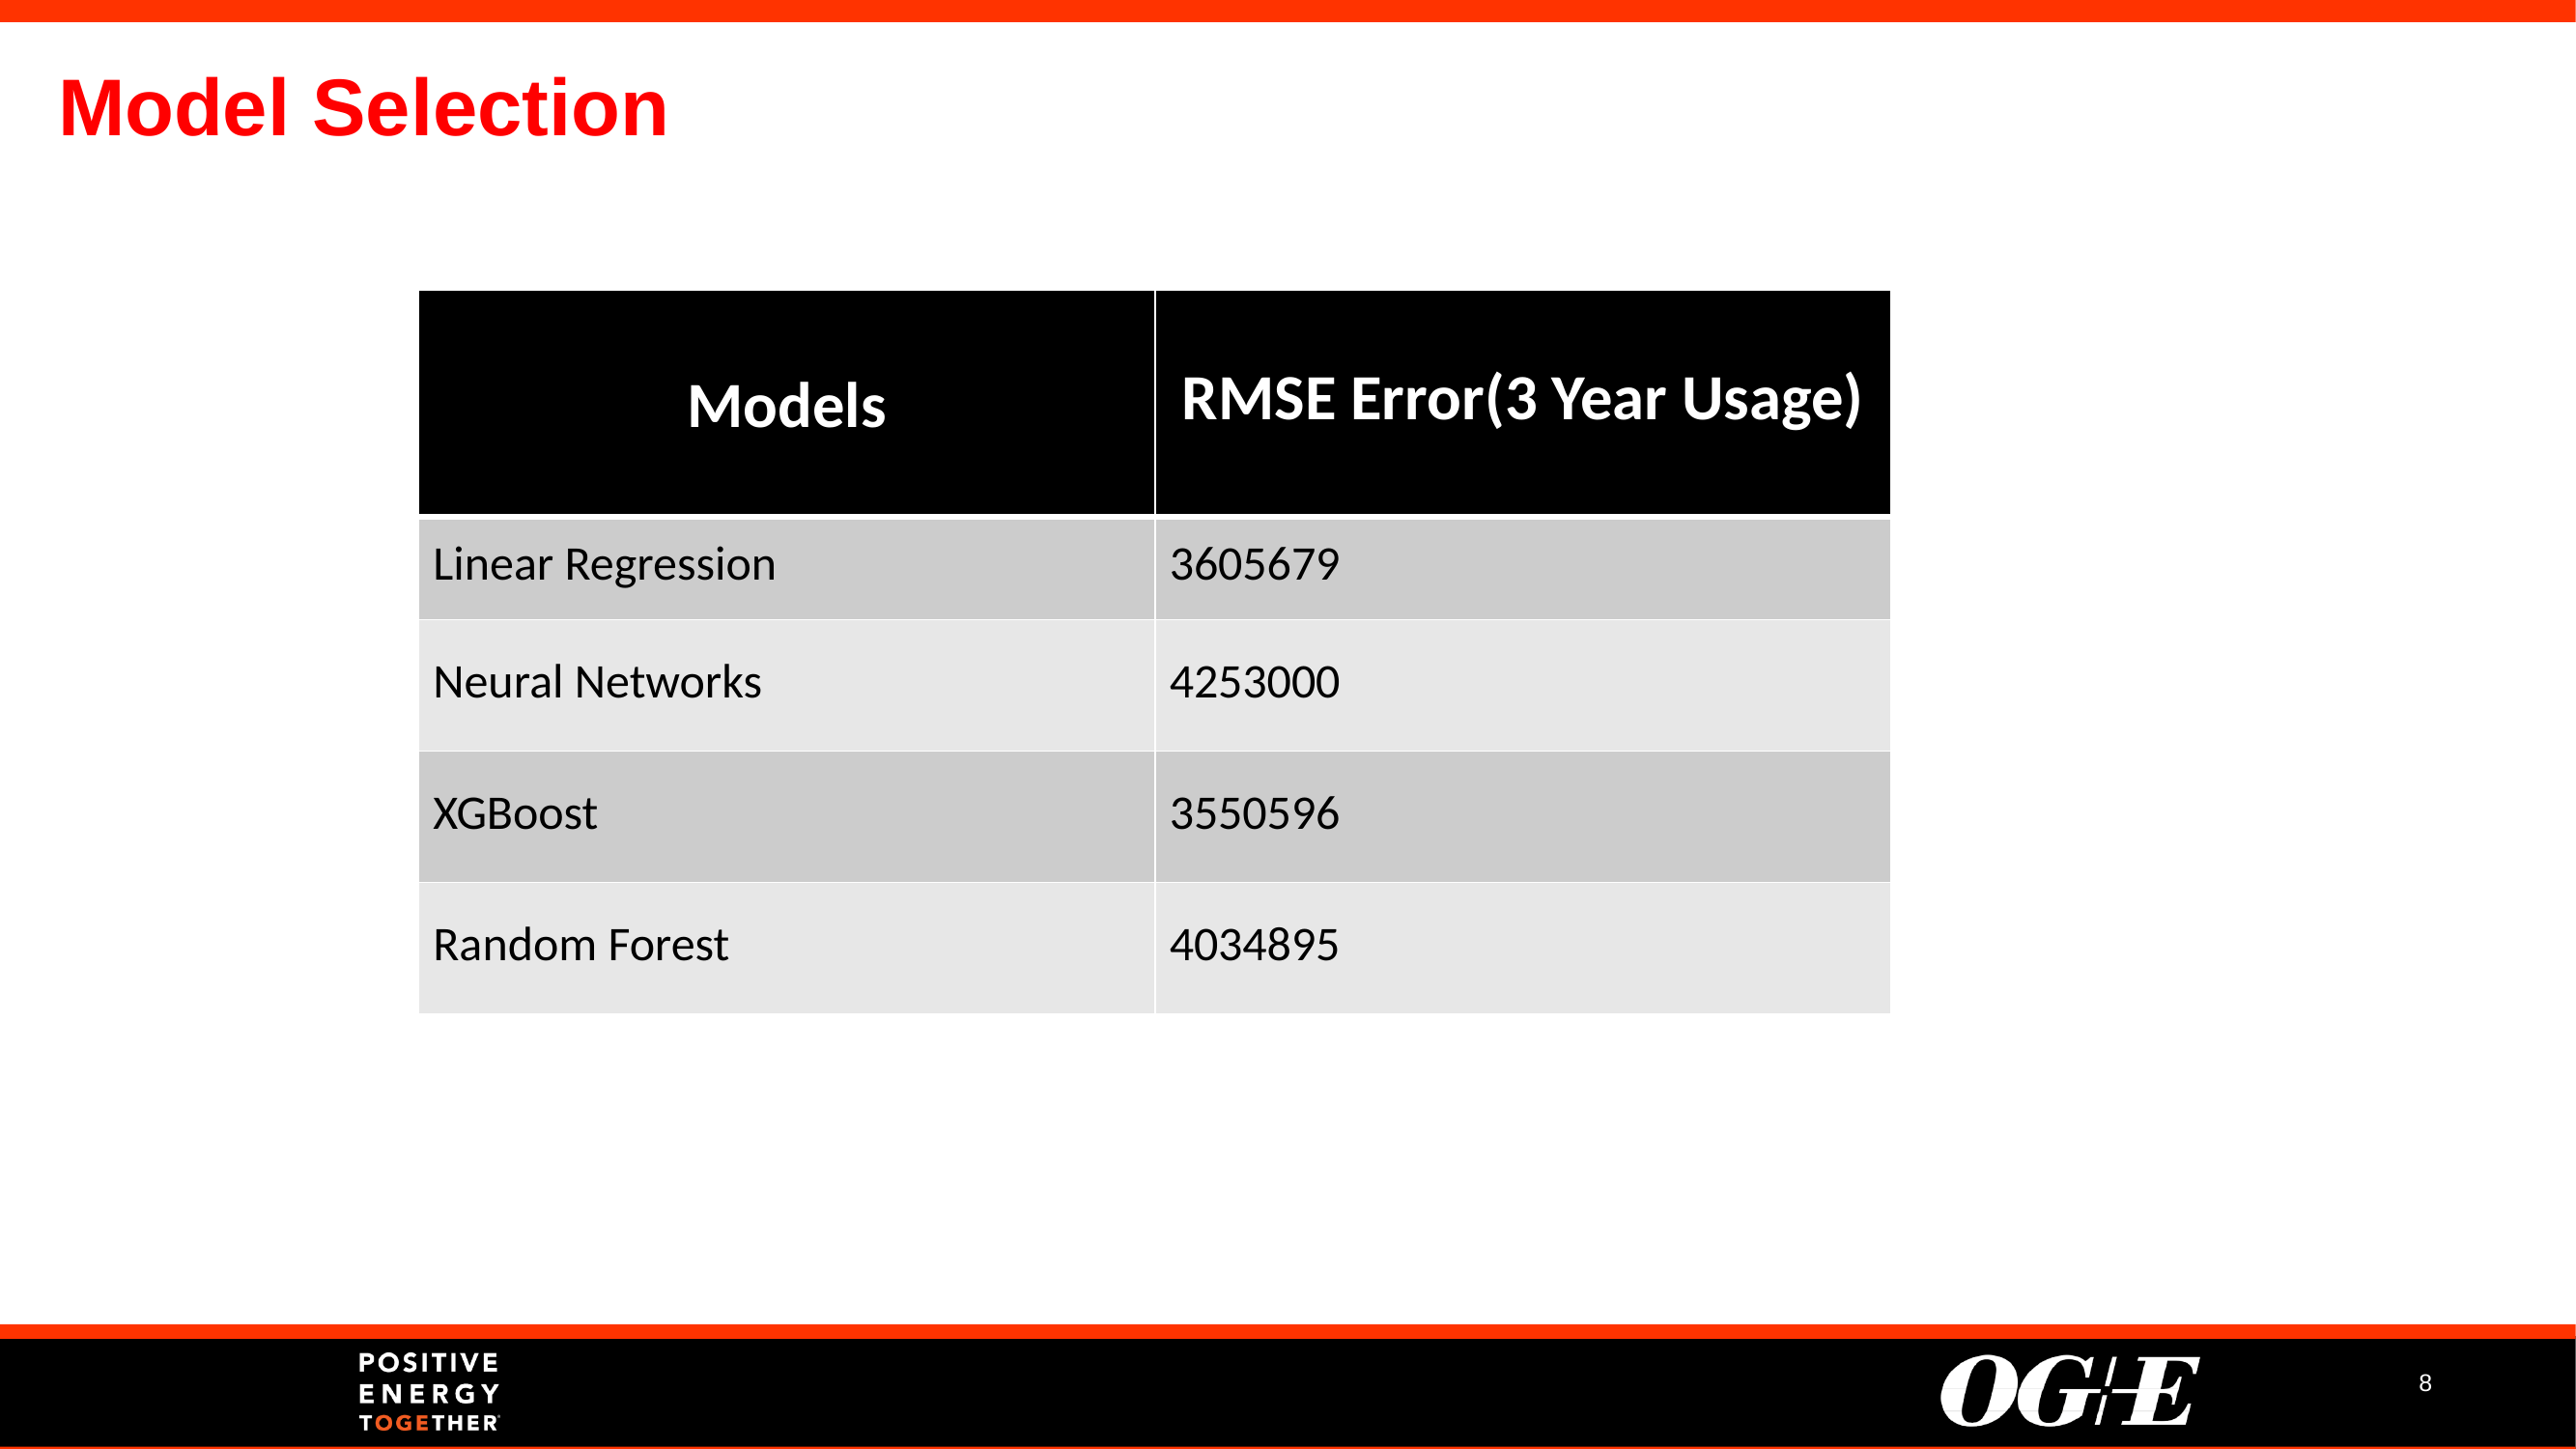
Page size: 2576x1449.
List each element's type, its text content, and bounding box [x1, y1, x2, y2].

table_header RMSE Error(3 Year Usage) [1156, 291, 1890, 514]
table_cell XGBoost [419, 752, 1154, 882]
picture [359, 1352, 500, 1431]
table_cell 3605679 [1156, 520, 1890, 619]
table_header Models [419, 291, 1154, 514]
table_cell 4034895 [1156, 883, 1890, 1013]
table_cell 4253000 [1156, 620, 1890, 751]
picture [1940, 1421, 2200, 1427]
table_cell Random Forest [419, 883, 1154, 1013]
text_box Model Selection [32, 48, 696, 159]
table_cell Neural Networks [419, 620, 1154, 751]
table_cell Linear Regression [419, 520, 1154, 619]
table_cell 3550596 [1156, 752, 1890, 882]
slide_number 8 [1846, 1343, 2448, 1421]
